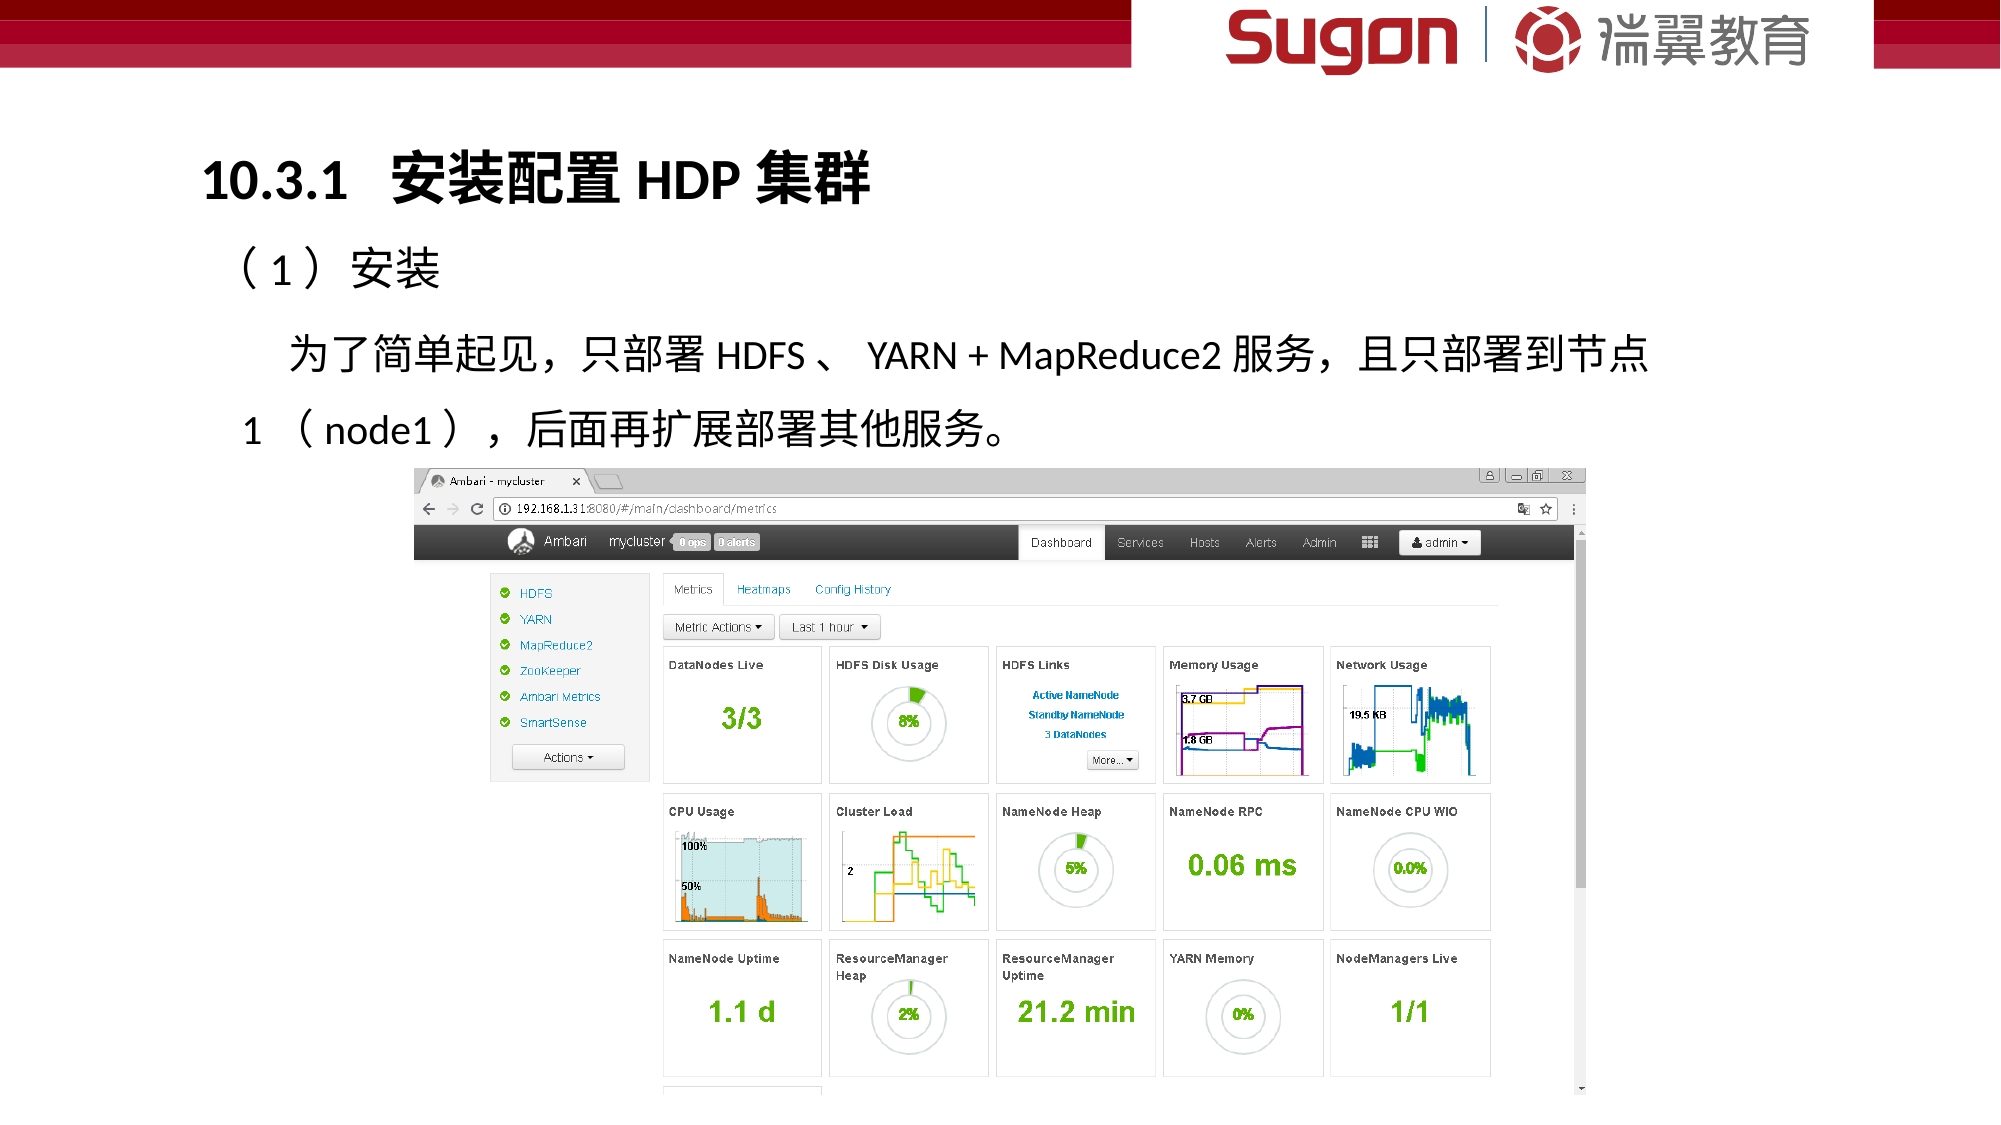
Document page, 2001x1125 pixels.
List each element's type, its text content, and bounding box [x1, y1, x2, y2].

text_box 为了简单起见，只部署HDFS、YARN + MapReduce2服务，且只部署到节点1（node1），后面再扩展部署其他服务。 [226, 295, 1680, 460]
picture [1515, 6, 1809, 73]
picture [414, 468, 1586, 1095]
picture [1194, 0, 1484, 102]
text_box （1）安装 [197, 232, 743, 302]
text_box 10.3.1 安装配置HDP集群 [185, 133, 1222, 219]
